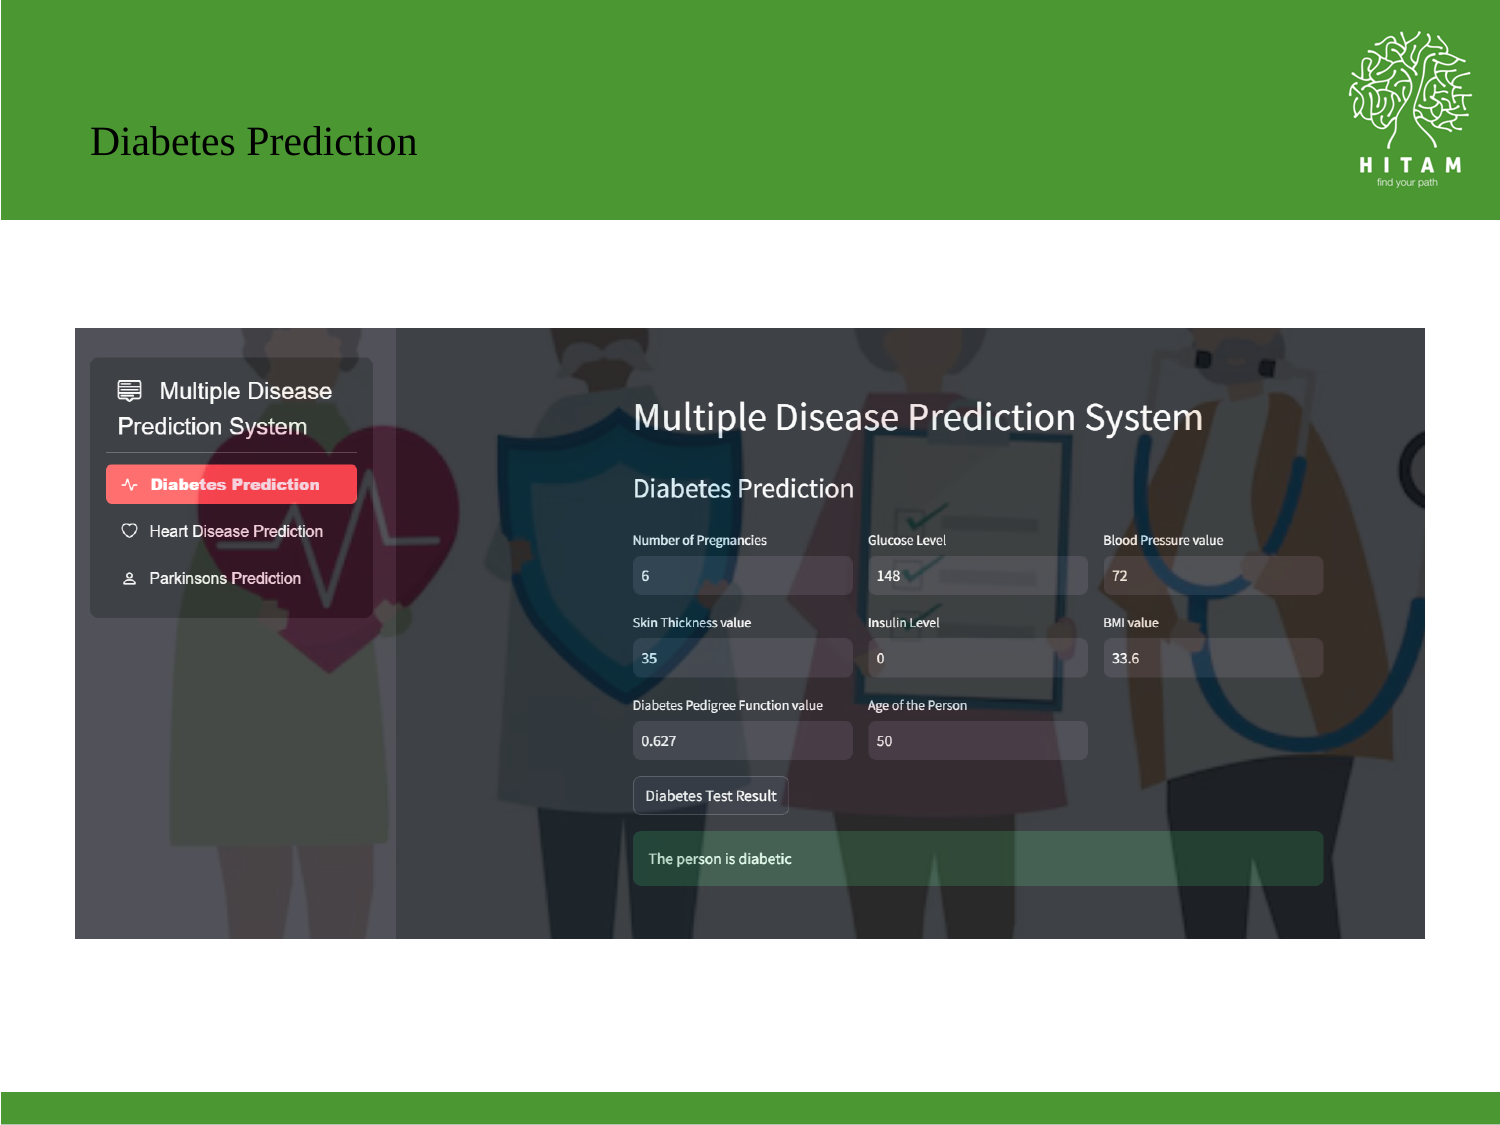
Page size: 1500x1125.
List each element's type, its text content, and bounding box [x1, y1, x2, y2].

title Diabetes Prediction [74, 44, 1426, 233]
picture [0, 0, 1500, 1125]
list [74, 328, 1426, 939]
